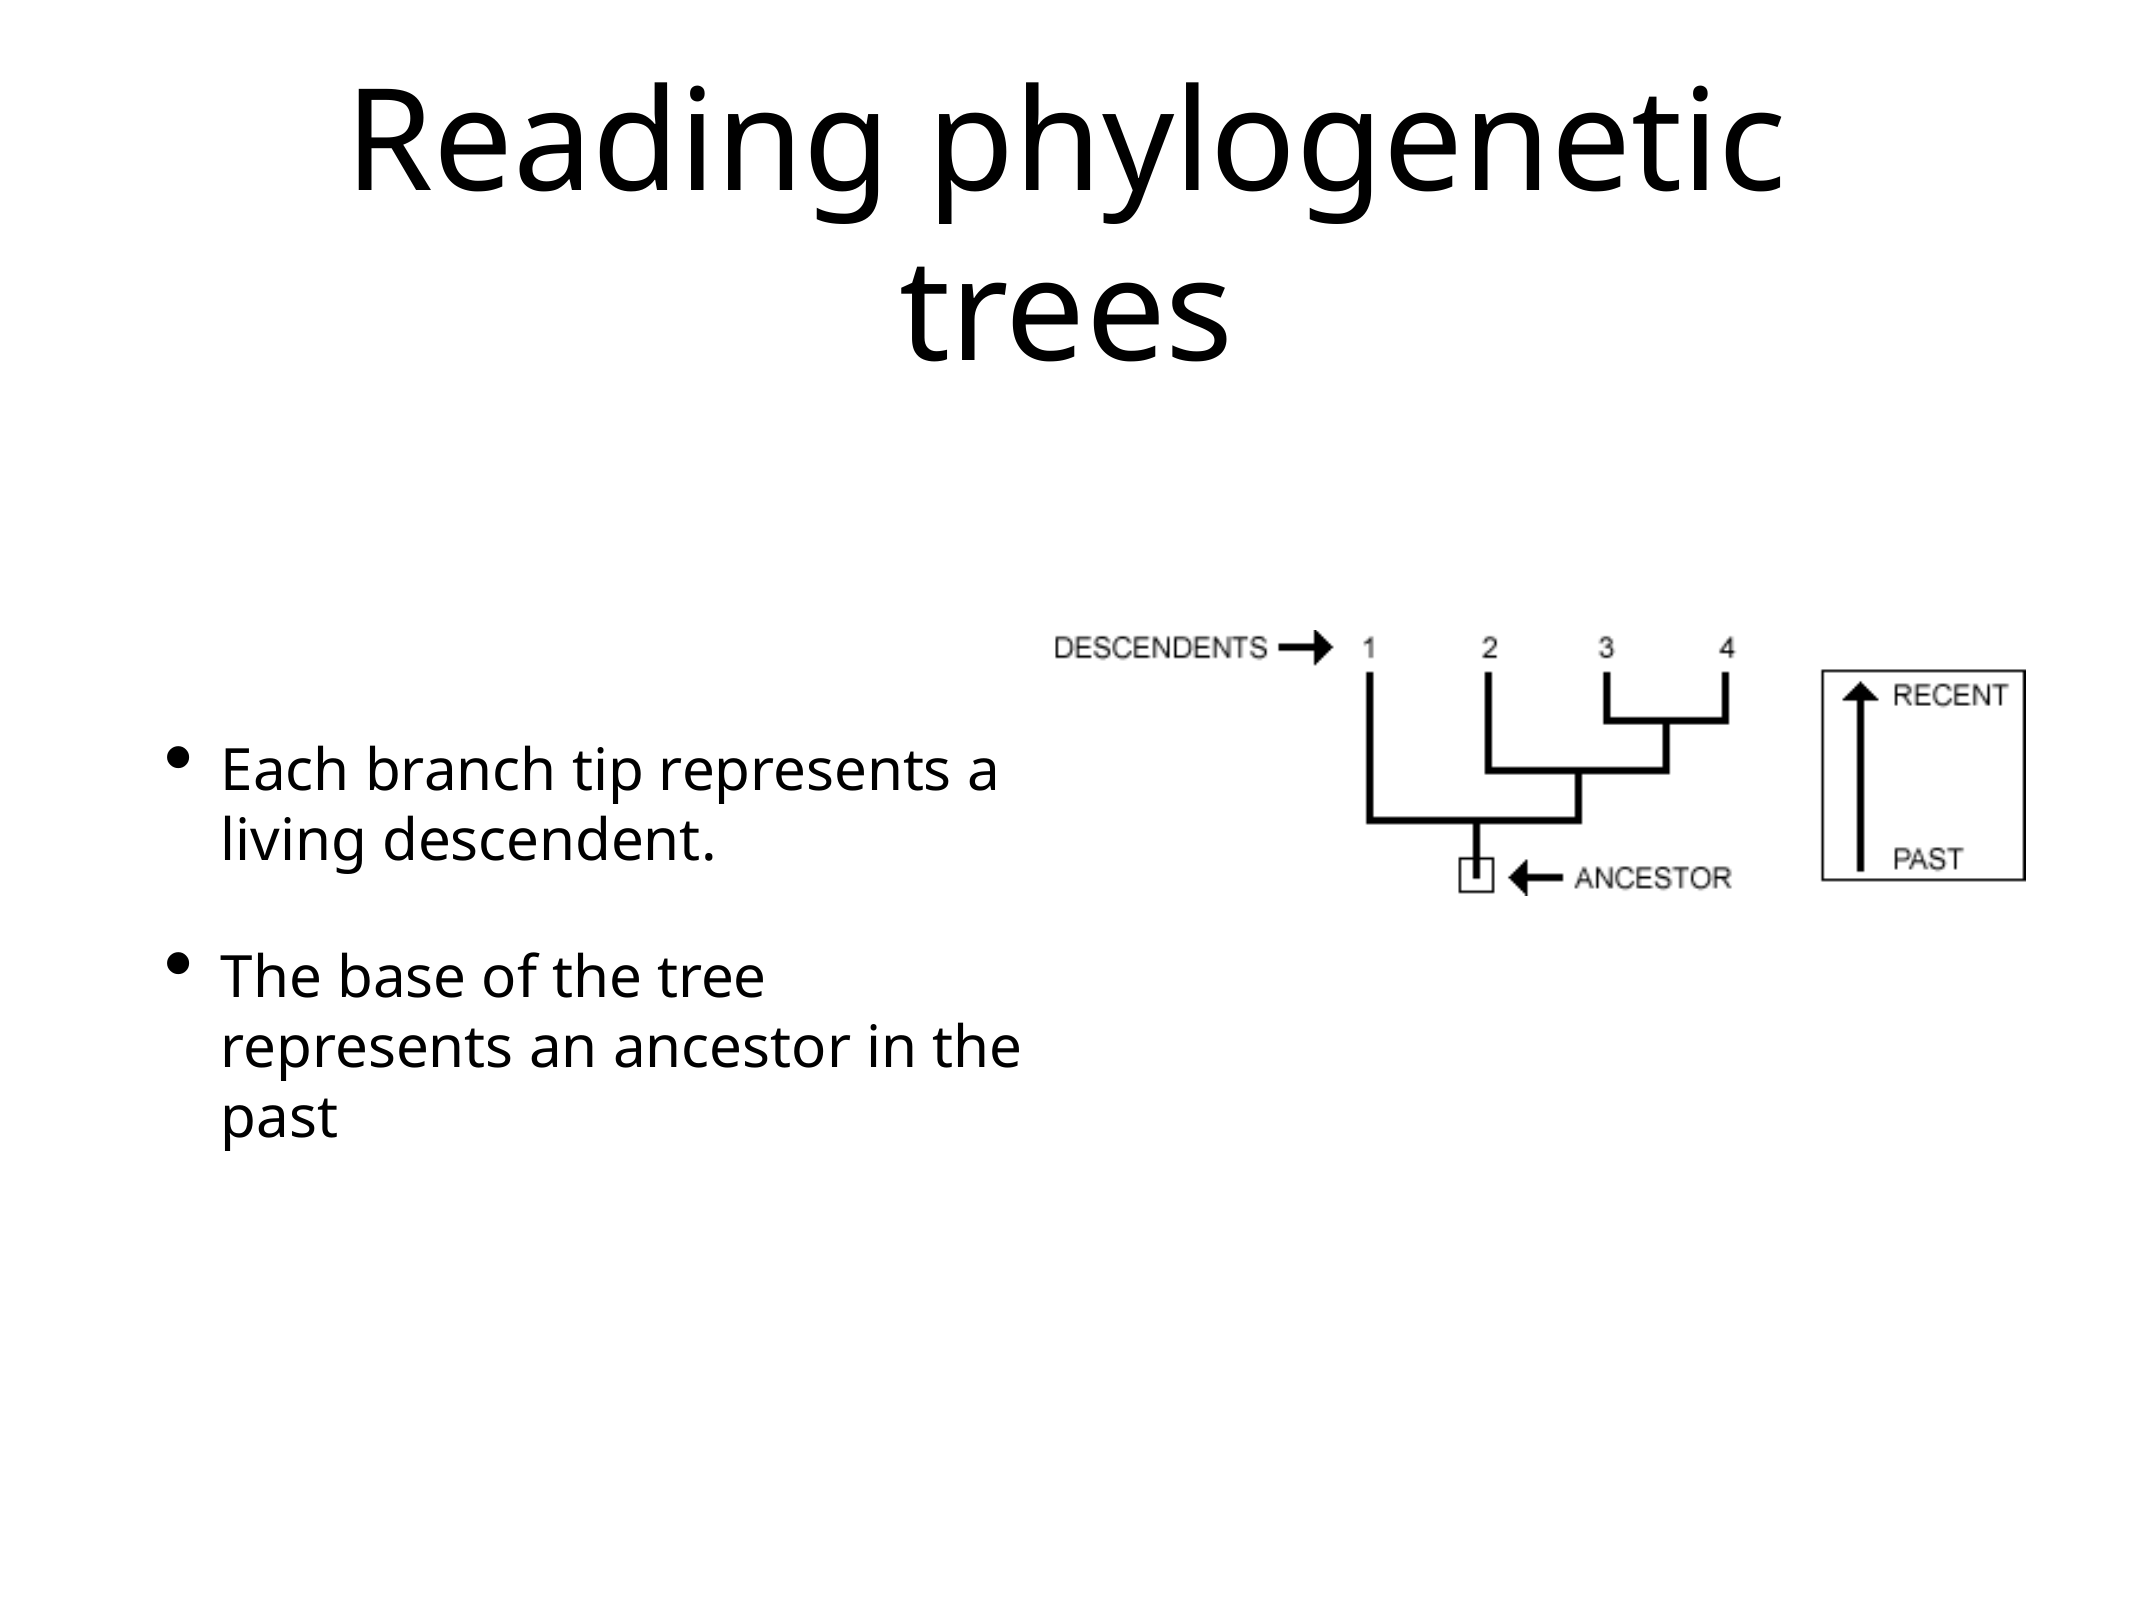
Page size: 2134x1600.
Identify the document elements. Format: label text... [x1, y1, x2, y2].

picture [1053, 630, 2026, 896]
list Each branch tip represents a living descendent. The base of the tree represents an ancestor in the past [155, 424, 1032, 1457]
title Reading phylogenetic trees [155, 41, 1978, 397]
